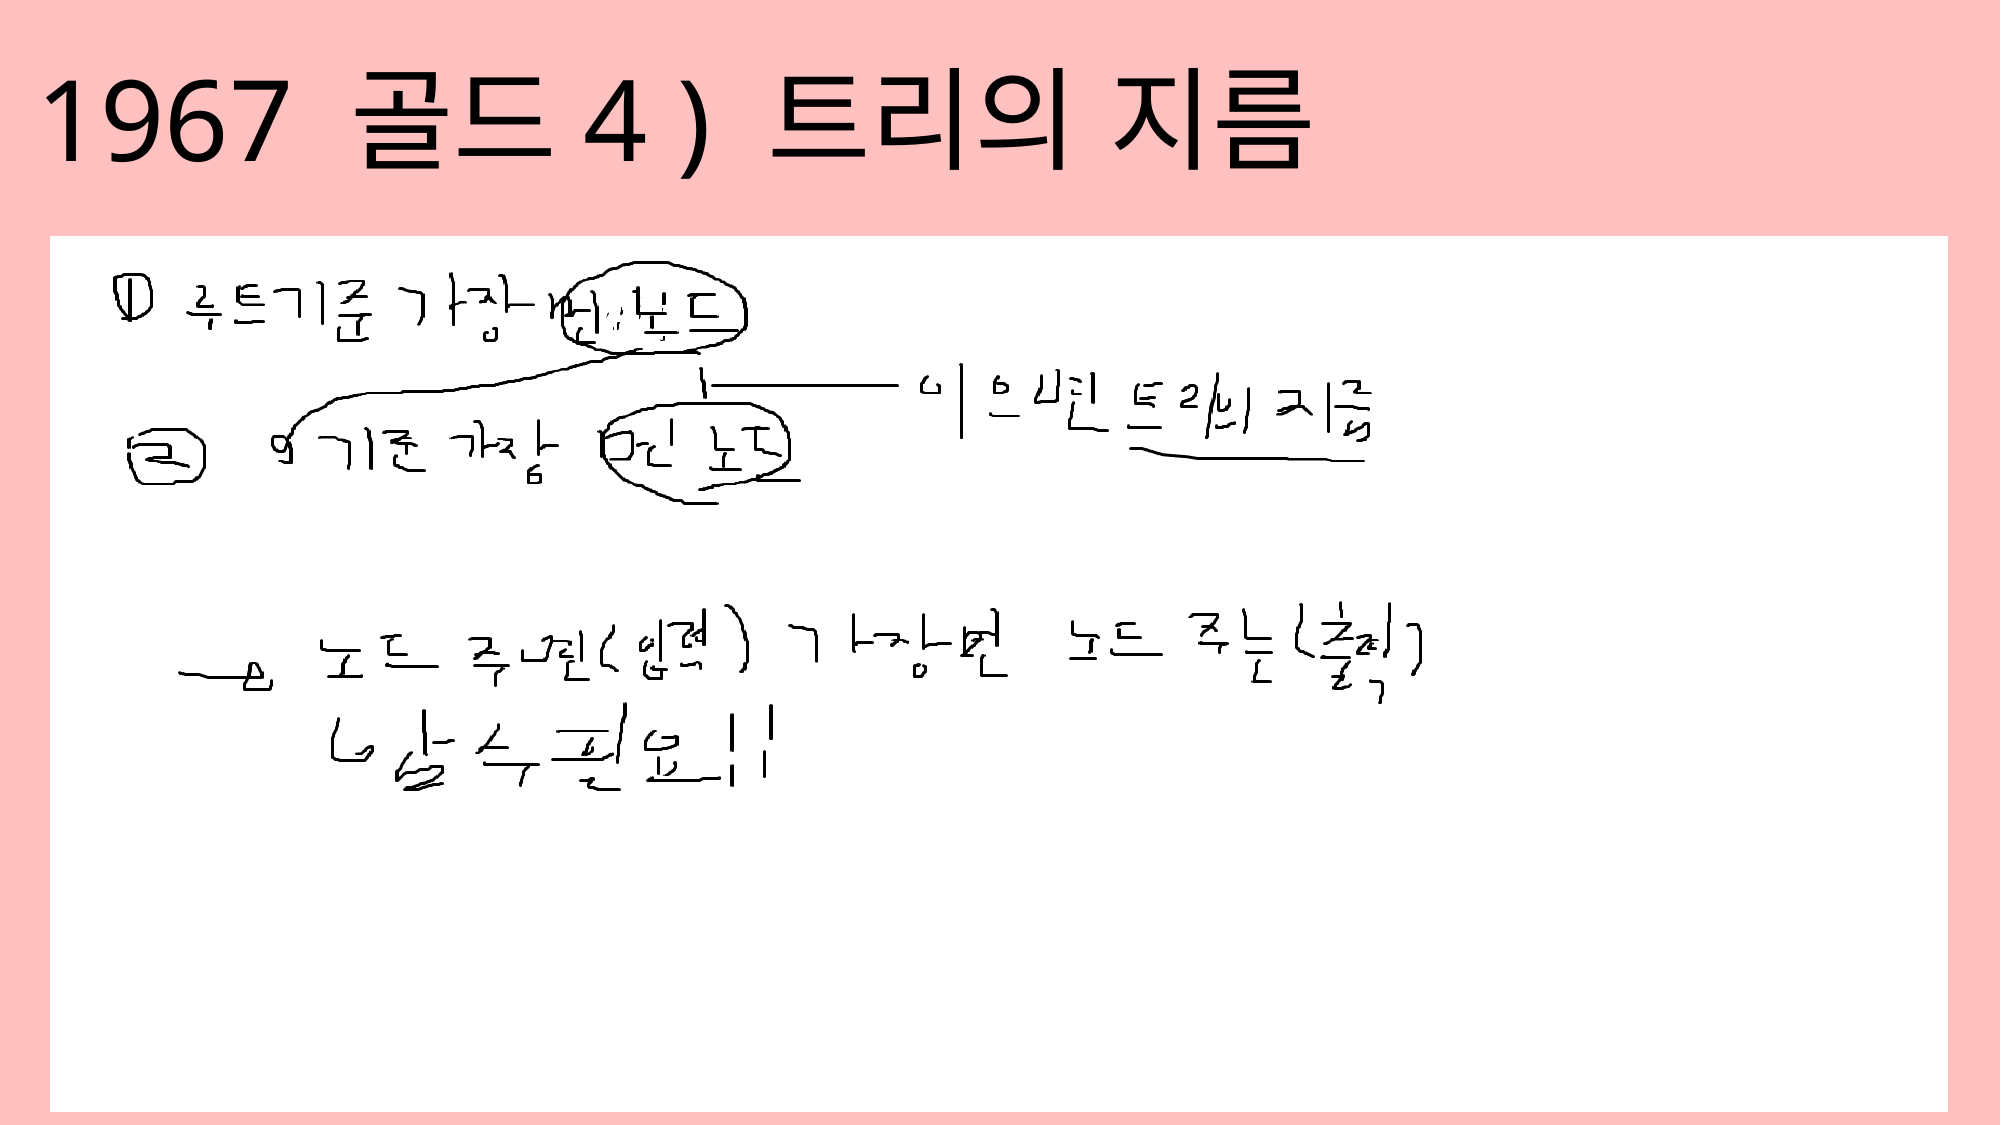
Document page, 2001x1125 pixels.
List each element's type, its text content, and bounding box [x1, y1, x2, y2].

text_box 1967 골드4 ) 트리의 지름 [21, 15, 1747, 234]
picture [50, 236, 1948, 1112]
